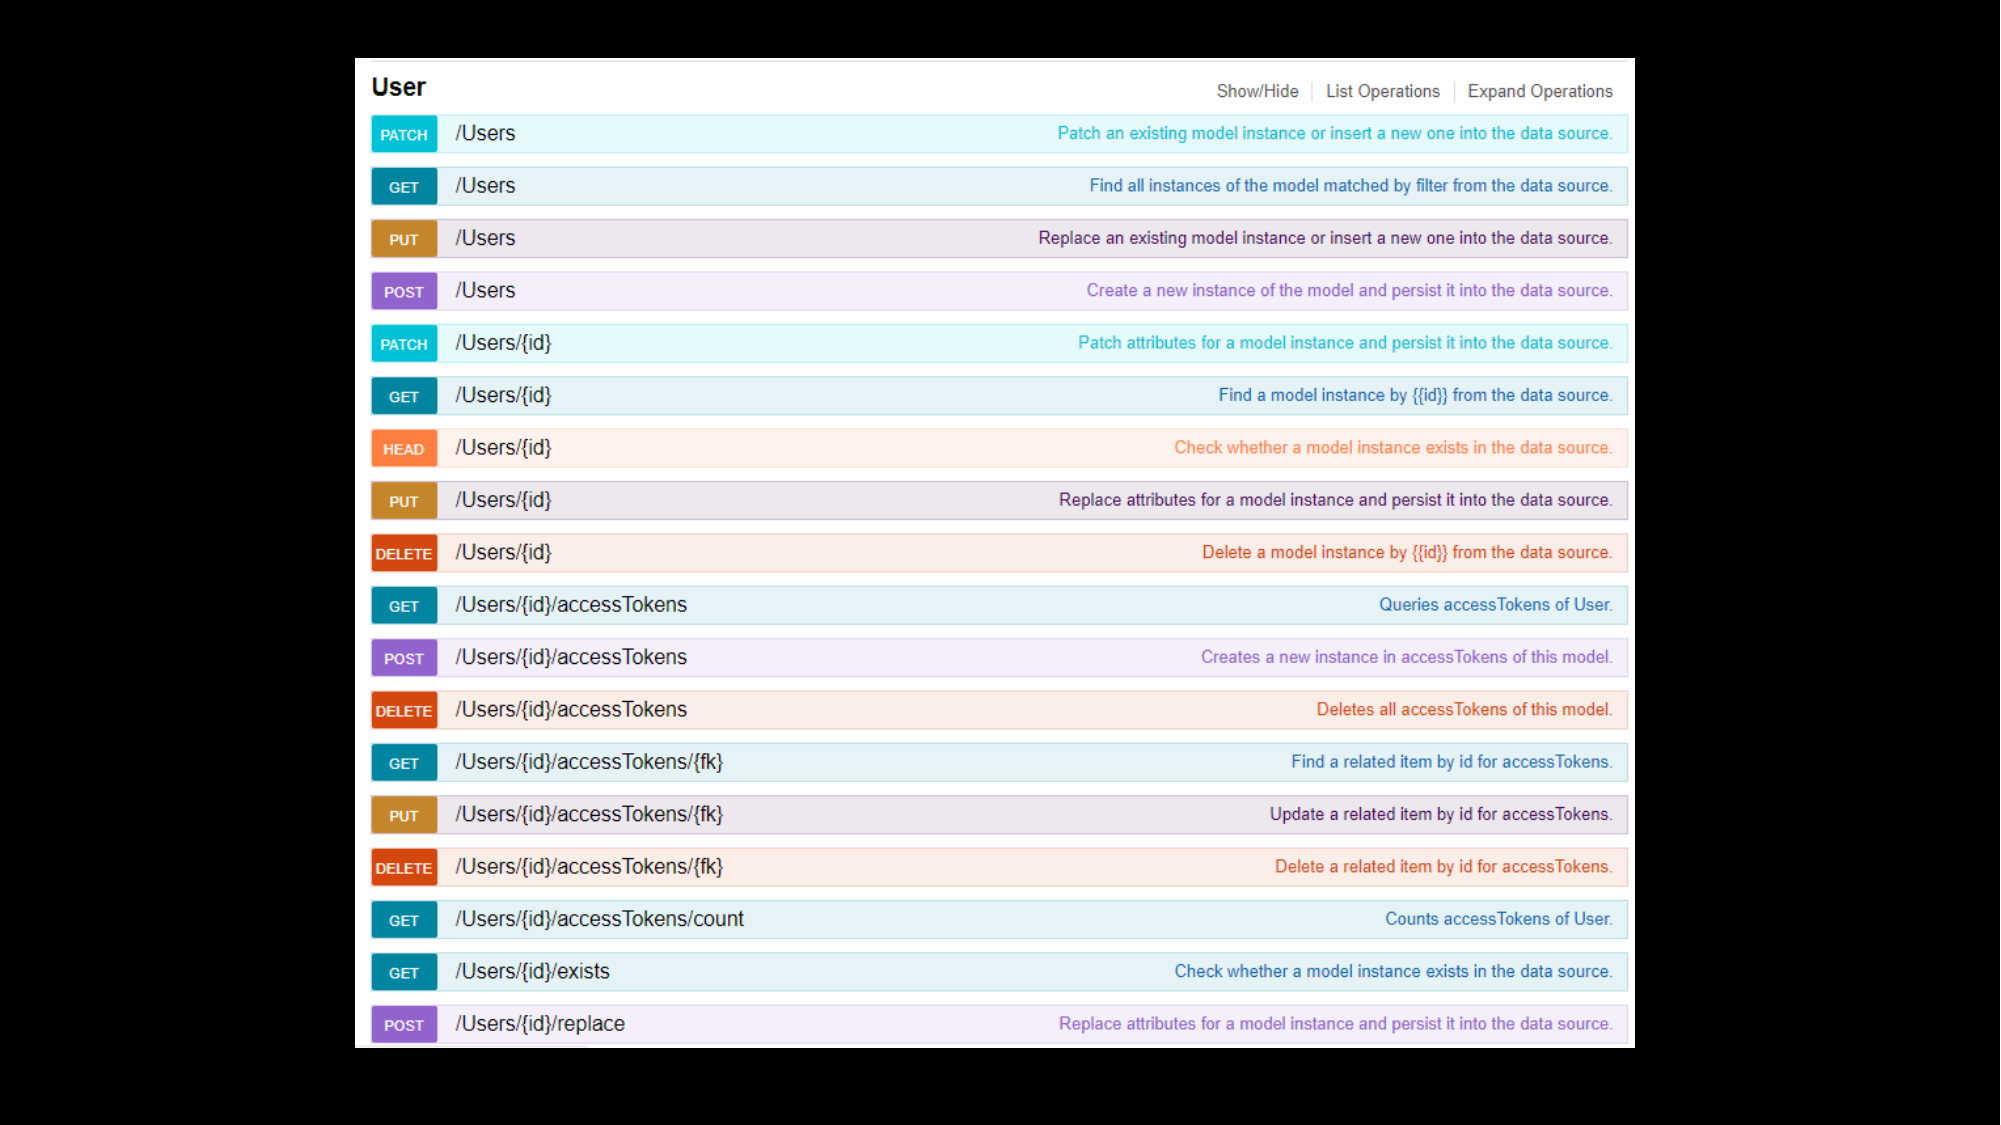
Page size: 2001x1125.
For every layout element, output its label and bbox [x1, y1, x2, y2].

picture [355, 58, 1635, 1049]
